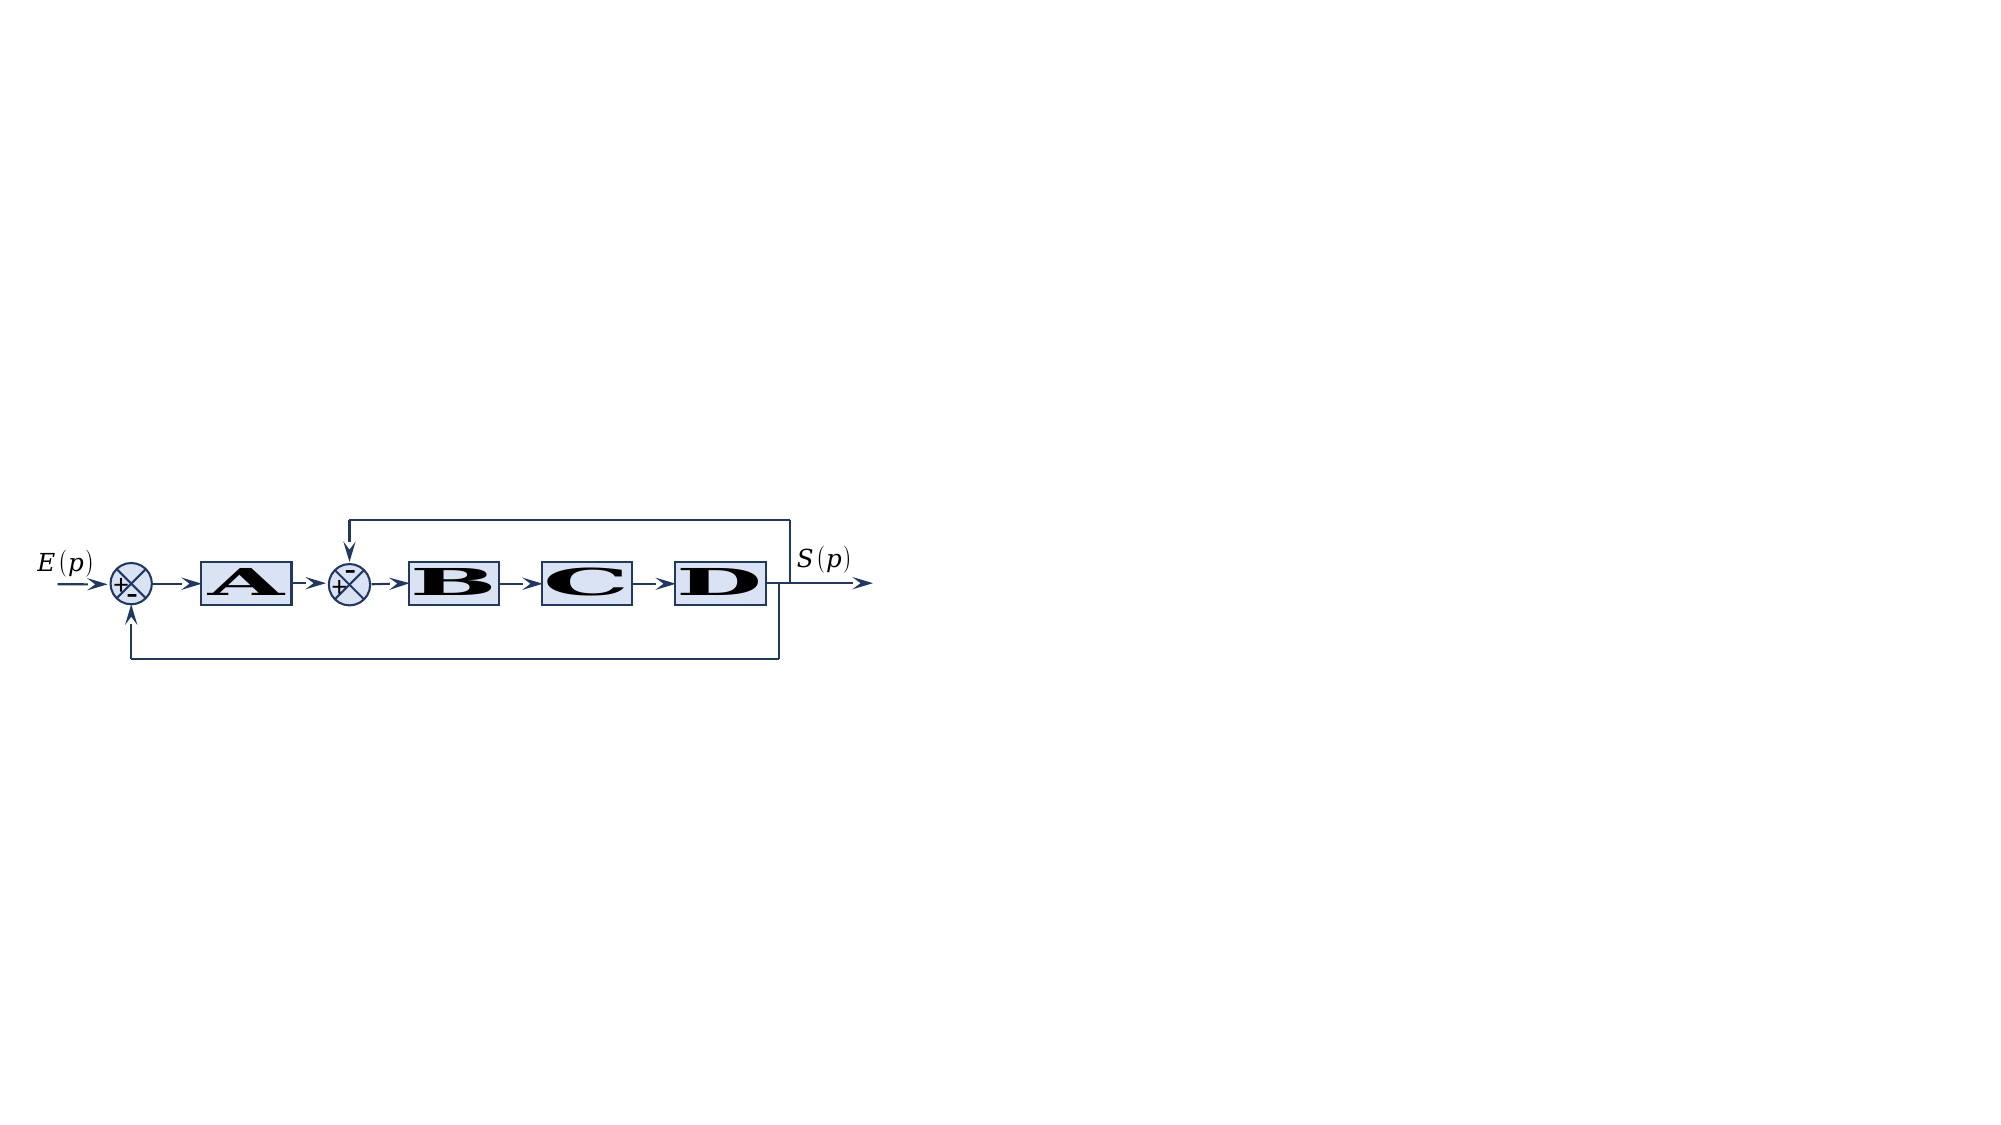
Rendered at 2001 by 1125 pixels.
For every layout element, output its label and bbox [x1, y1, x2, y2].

text_box [99, 558, 152, 623]
text_box [317, 537, 371, 610]
